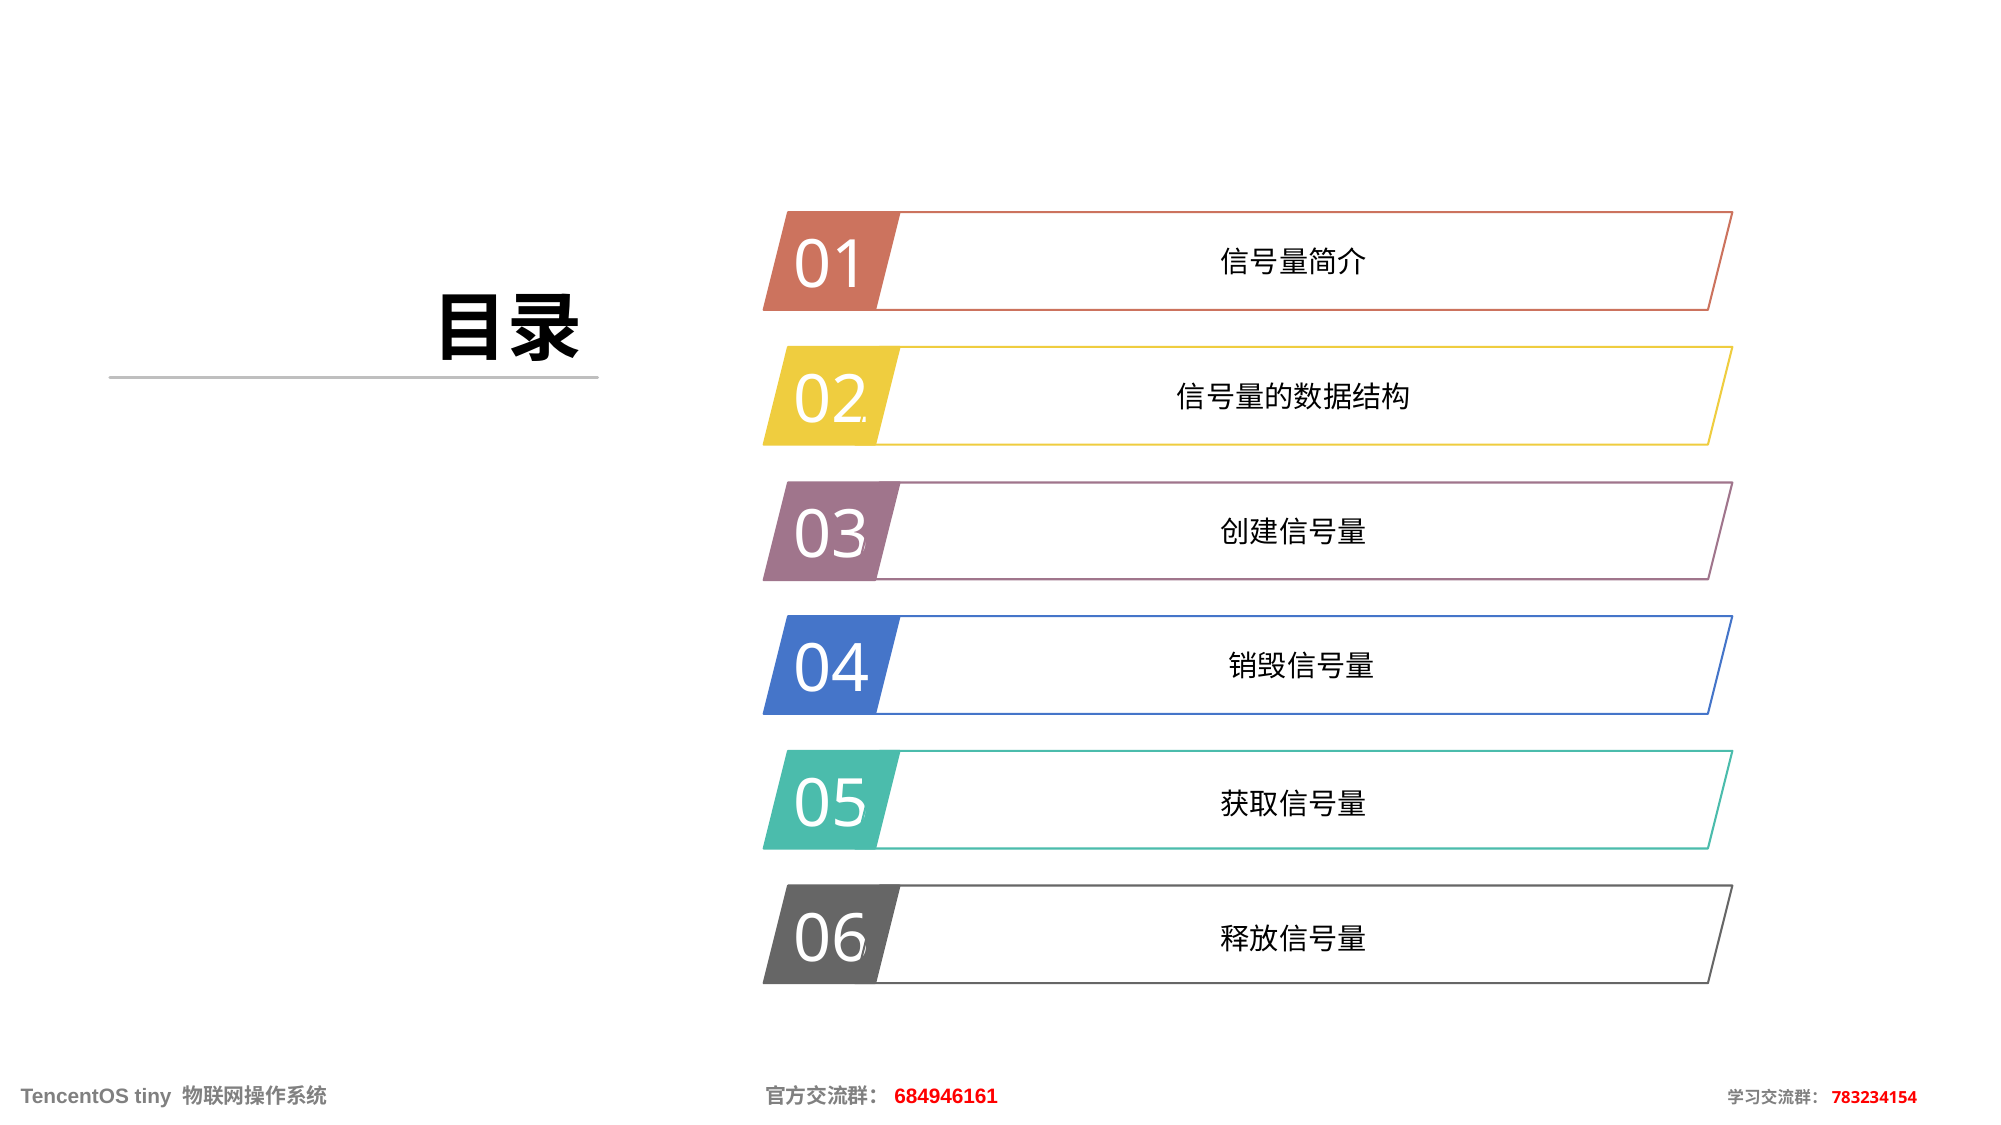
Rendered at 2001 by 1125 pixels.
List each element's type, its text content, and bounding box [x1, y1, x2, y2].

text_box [109, 212, 1733, 984]
text_box TencentOS tiny 物联网操作系统 官方交流群：684946161 学习交流群：783234154 [0, 1065, 2000, 1125]
